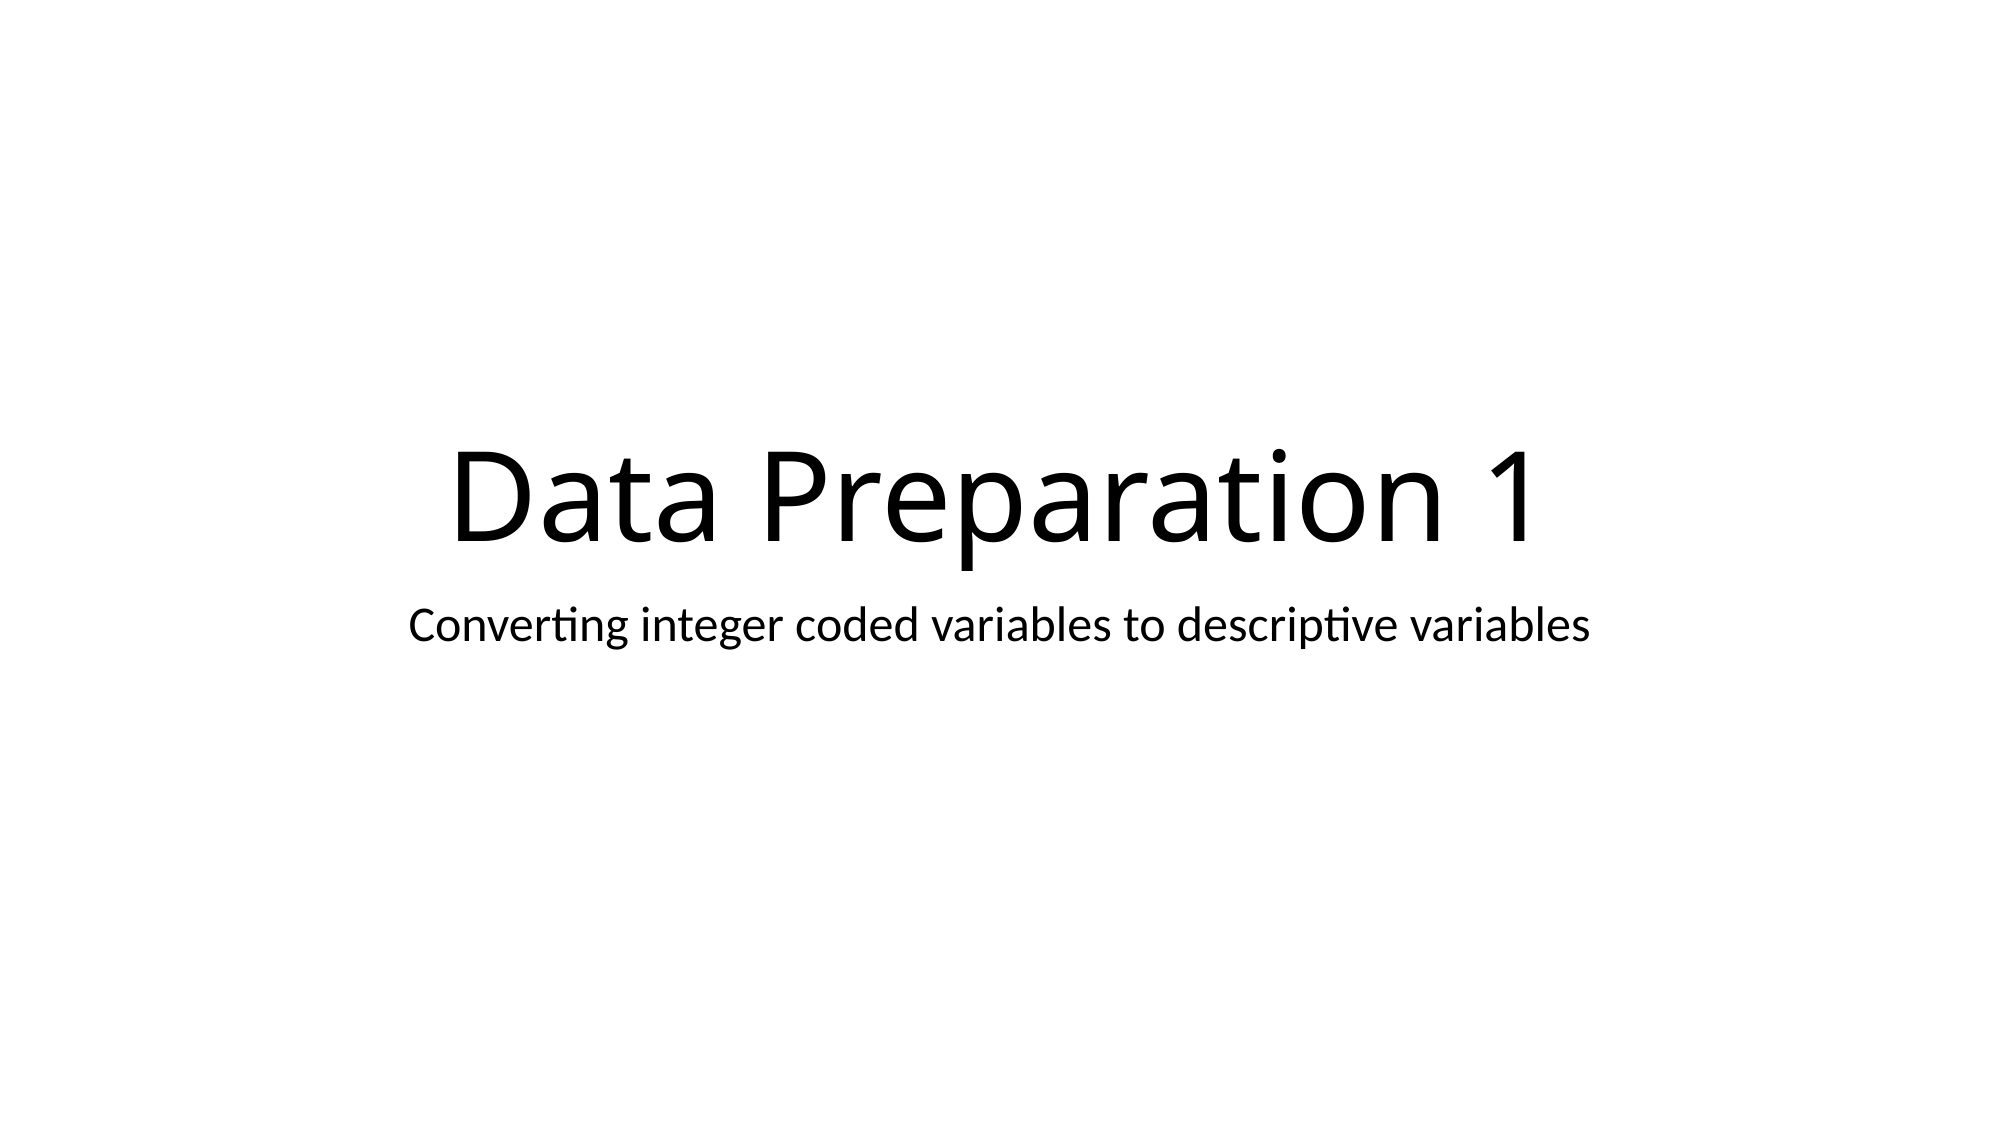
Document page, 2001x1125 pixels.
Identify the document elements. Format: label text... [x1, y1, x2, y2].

subtitle Converting integer coded variables to descriptive variables [249, 590, 1750, 863]
title Data Preparation 1 [249, 184, 1750, 576]
